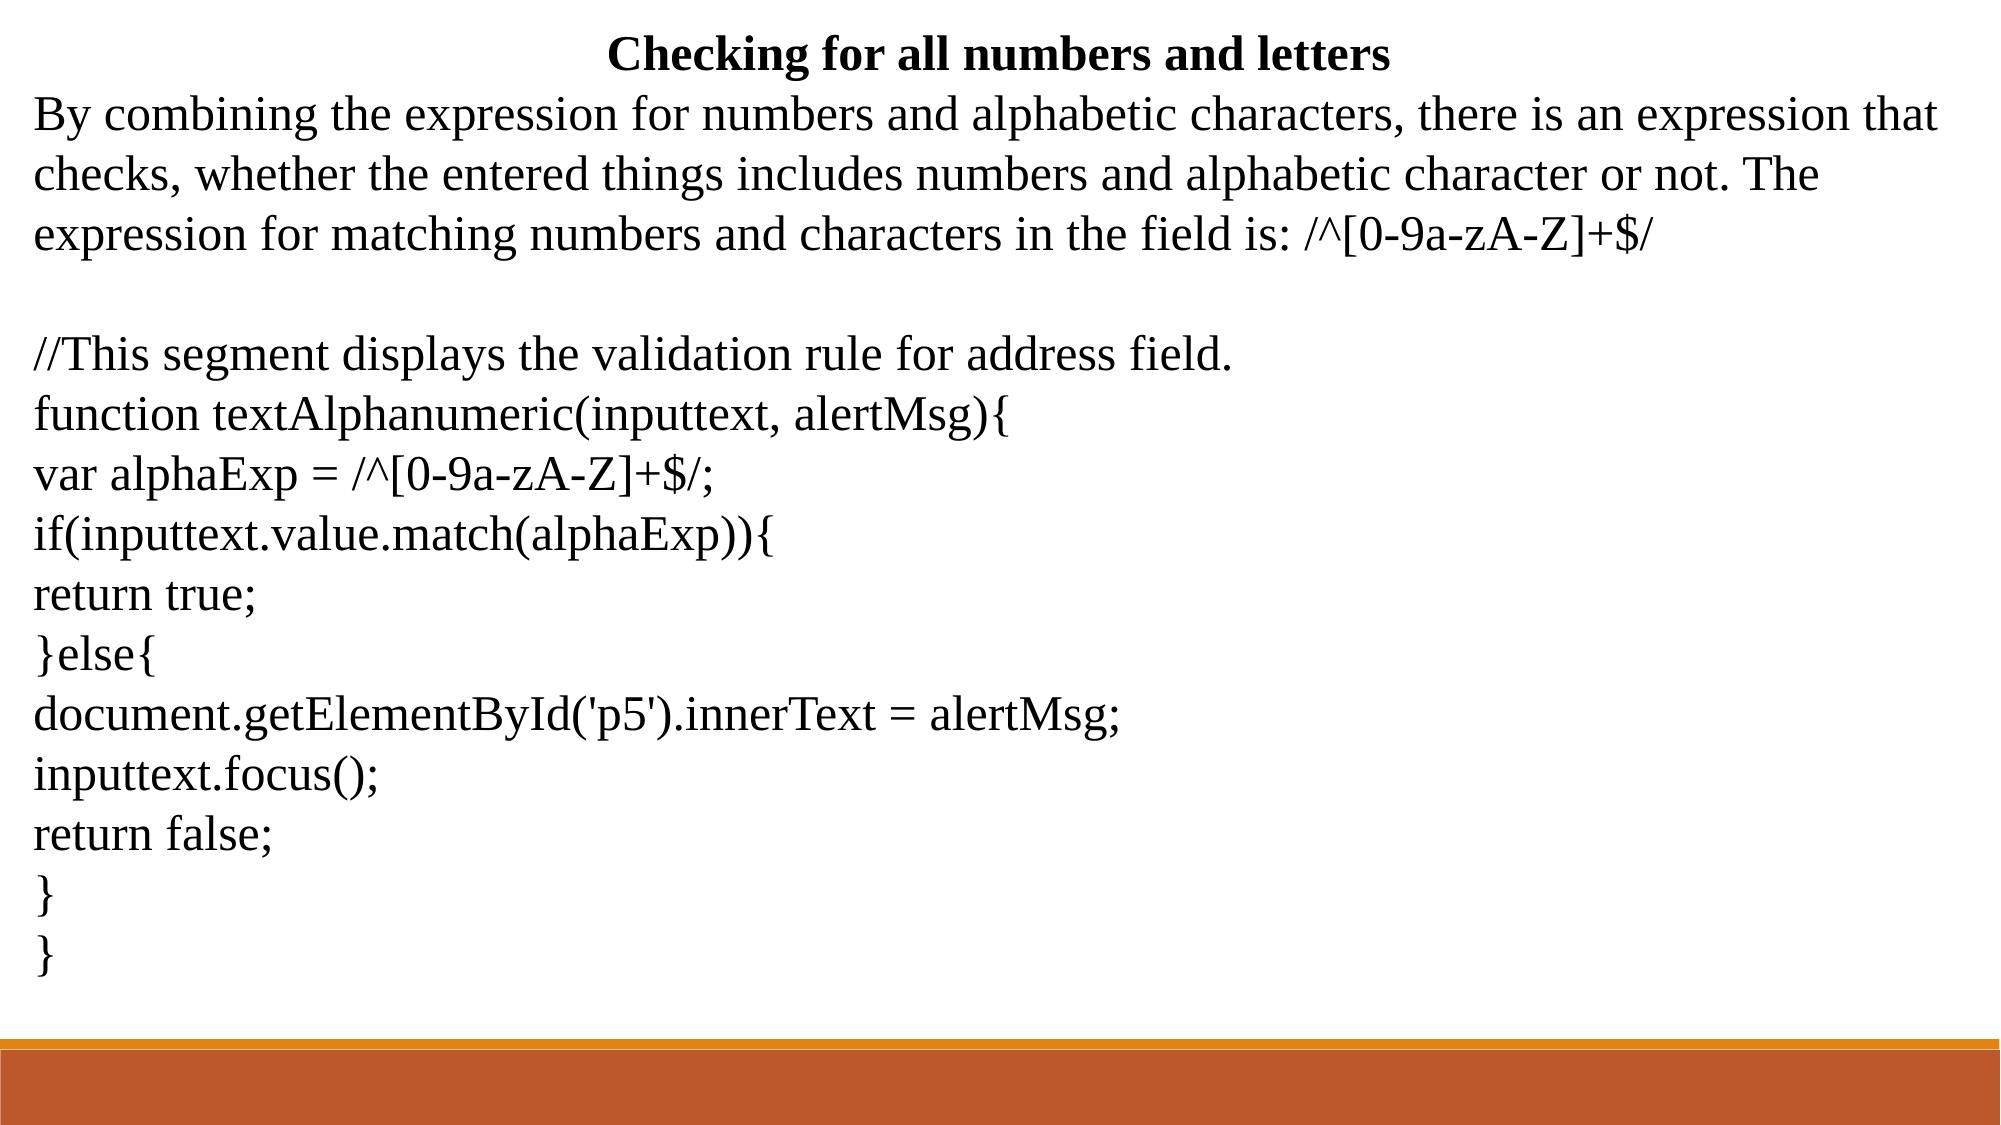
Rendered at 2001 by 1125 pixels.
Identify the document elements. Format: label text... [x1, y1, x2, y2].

text_box Checking for all numbers and letters By combining the expression for numbers and alphabetic characters, there is an expression that checks, whether the entered things includes numbers and alphabetic character or not. The expression for matching numbers and characters in the field is: /^[0-9a-zA-Z]+$/ //This segment displays the validation rule for address field. function textAlphanumeric(inputtext, alertMsg){ var alphaExp = /^[0-9a-zA-Z]+$/; if(inputtext.value.match(alphaExp)){ return true; }else{ document.getElementById('p5').innerText = alertMsg; inputtext.focus(); return false; } } [18, 13, 1980, 989]
